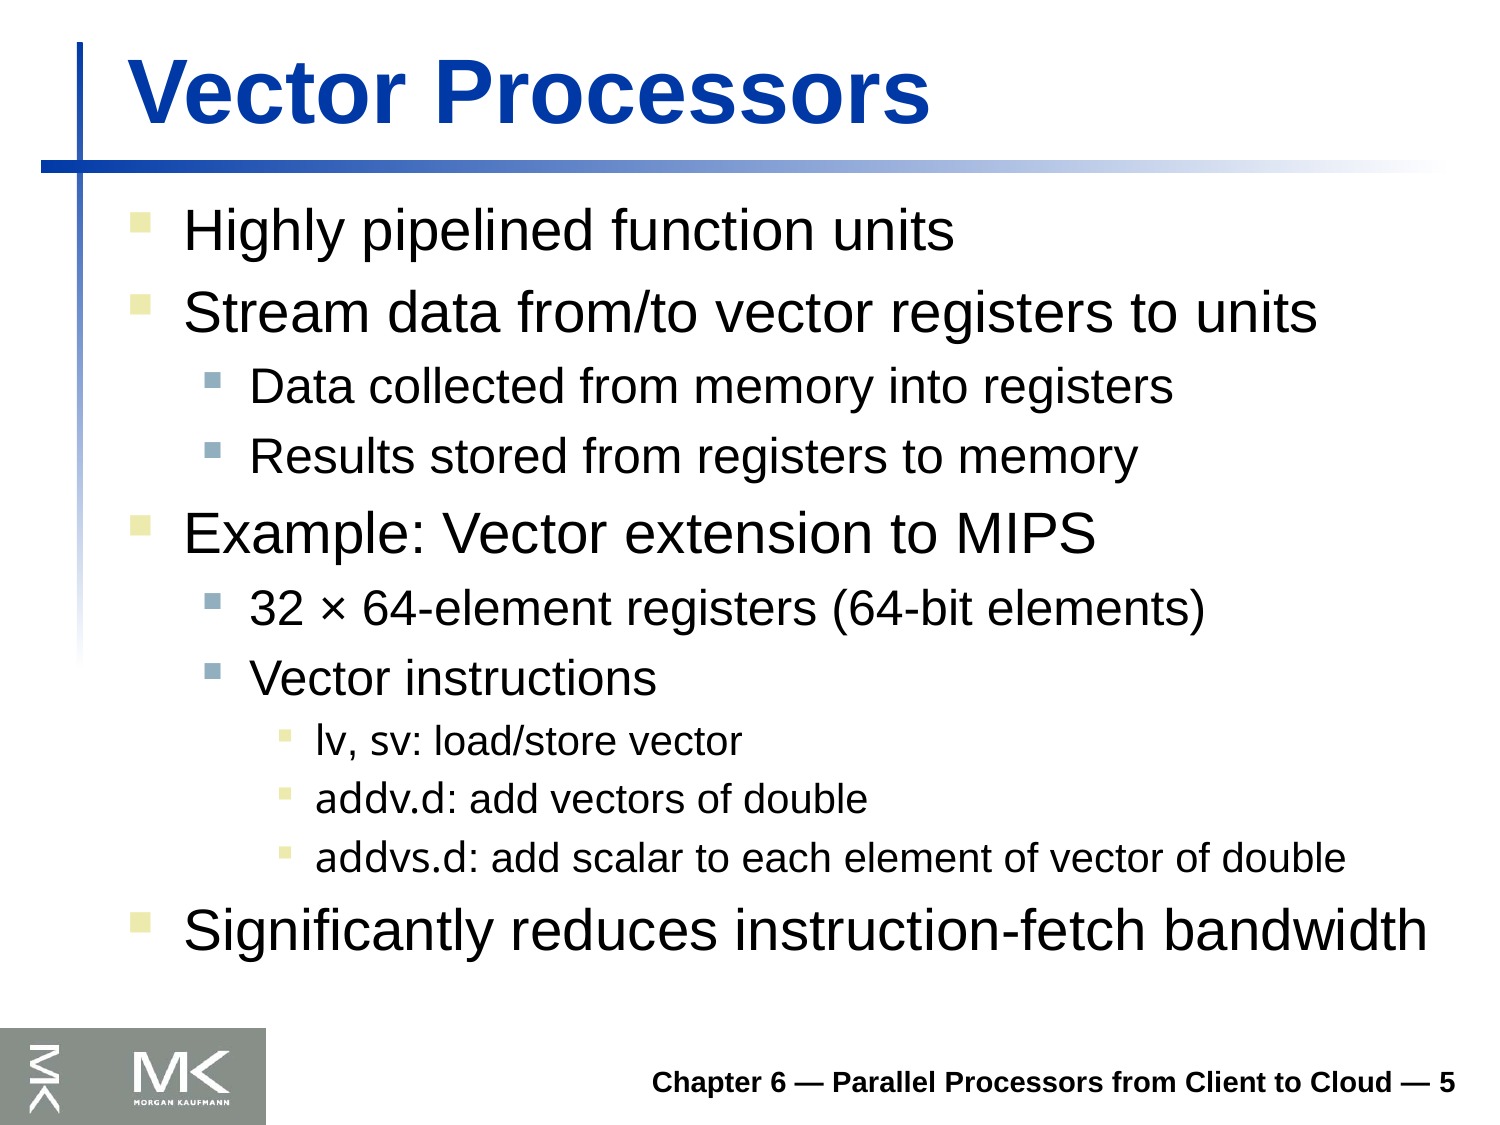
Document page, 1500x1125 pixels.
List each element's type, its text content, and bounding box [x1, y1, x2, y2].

footer Chapter 6 — Parallel Processors from Client to Cloud — 5 [277, 1046, 1471, 1106]
title Vector Processors [112, 23, 1468, 149]
list Highly pipelined function units Stream data from/to vector registers to units Data collected from memory into registers Results stored from registers to memory Example: Vector extension to MIPS 32 × 64-element registers (64-bit elements) Vector instructions lv, sv: load/store vector addv.d: add vectors of double addvs.d: add scalar to each element of vector of double Significantly reduces instruction-fetch bandwidth [112, 184, 1469, 1024]
picture [0, 1028, 266, 1125]
